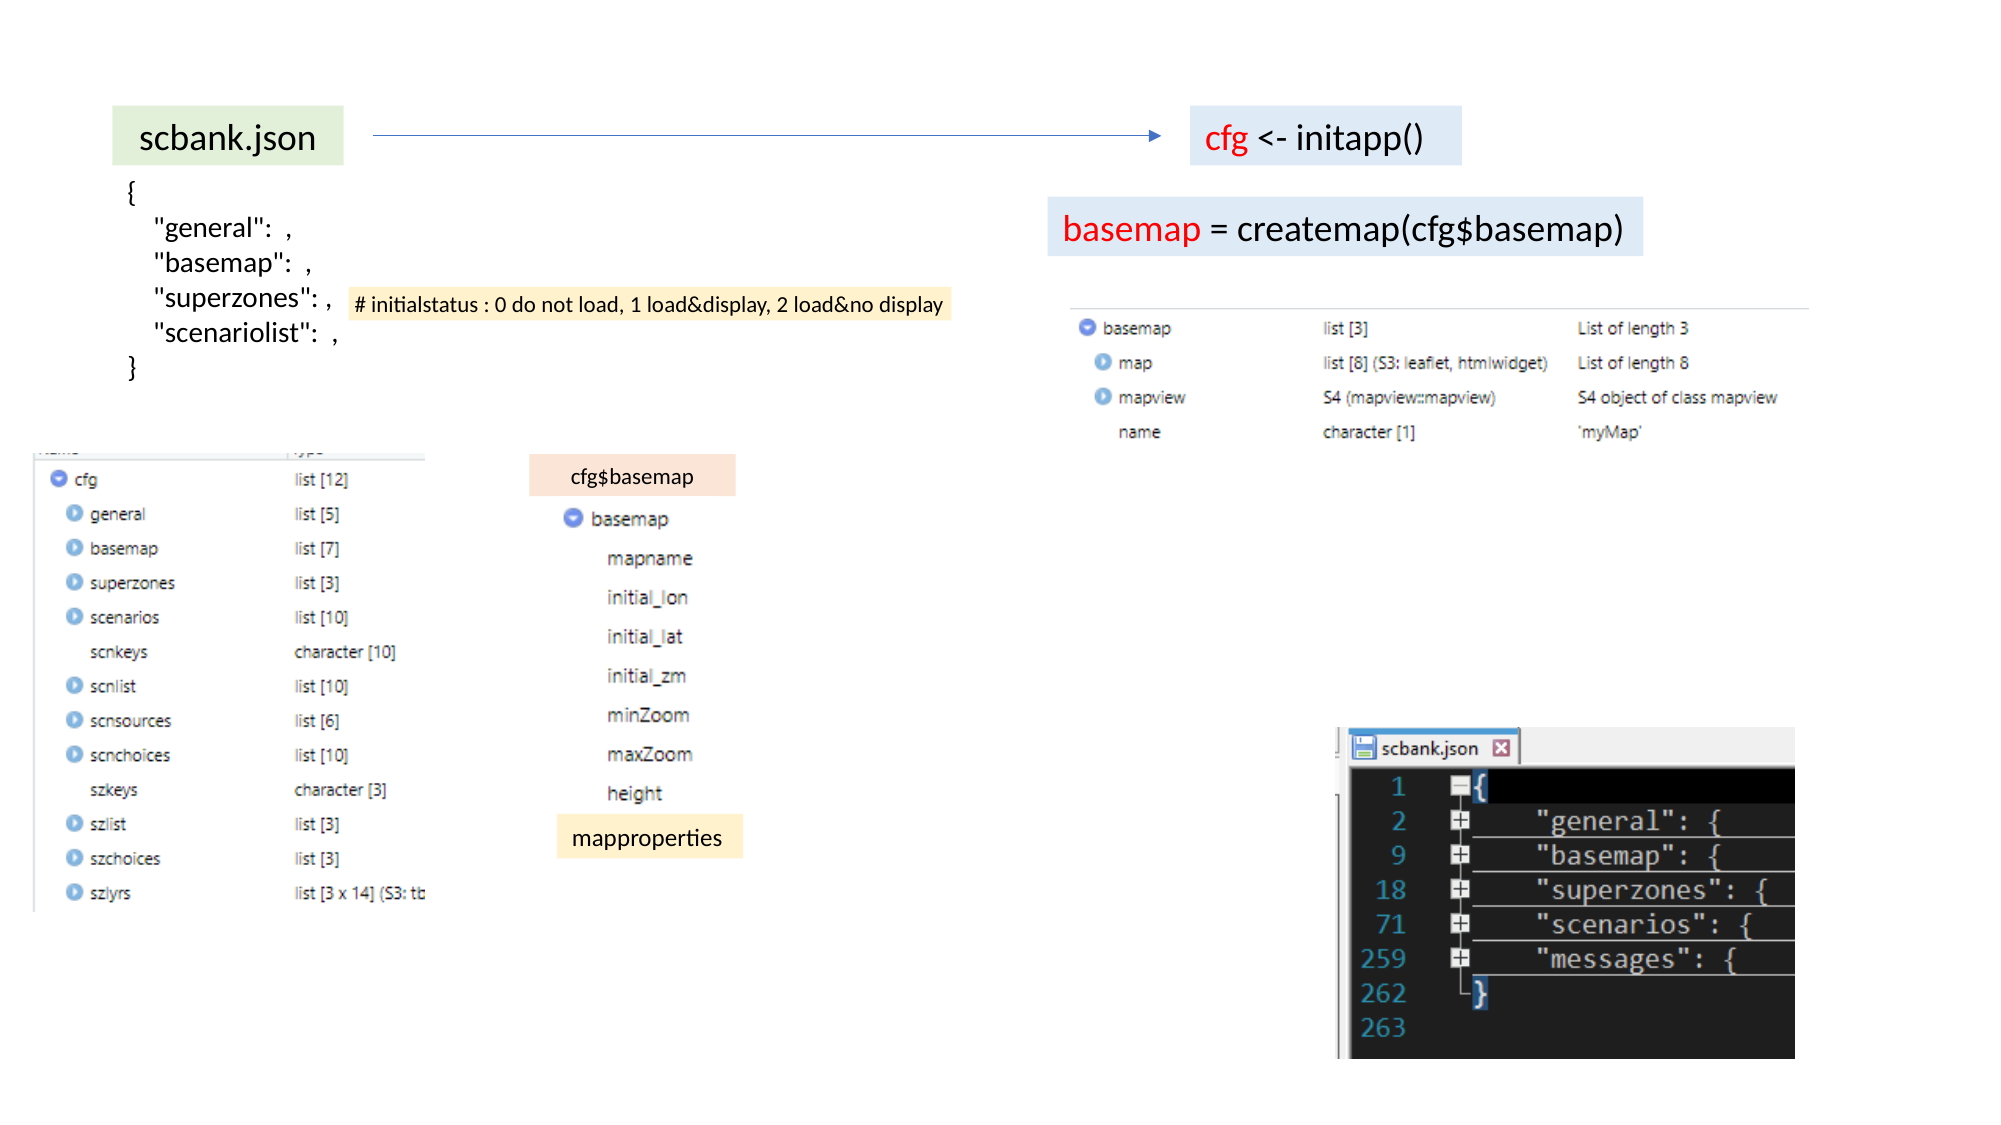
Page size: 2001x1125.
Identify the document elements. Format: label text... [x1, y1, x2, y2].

text_box cfg <- initapp() [1190, 105, 1462, 166]
picture [1070, 308, 1809, 476]
text_box mapproperties [557, 813, 744, 859]
text_box { "general": , "basemap": , "superzones": , "scenariolist": , } [112, 166, 373, 391]
picture [31, 453, 425, 912]
text_box scbank.json [112, 105, 344, 166]
picture [557, 496, 716, 815]
text_box cfg$basemap [529, 454, 736, 497]
text_box # initialstatus : 0 do not load, 1 load&display, 2 load&no display [348, 286, 952, 321]
picture [1334, 727, 1795, 1059]
text_box basemap = createmap(cfg$basemap) [1047, 196, 1644, 257]
